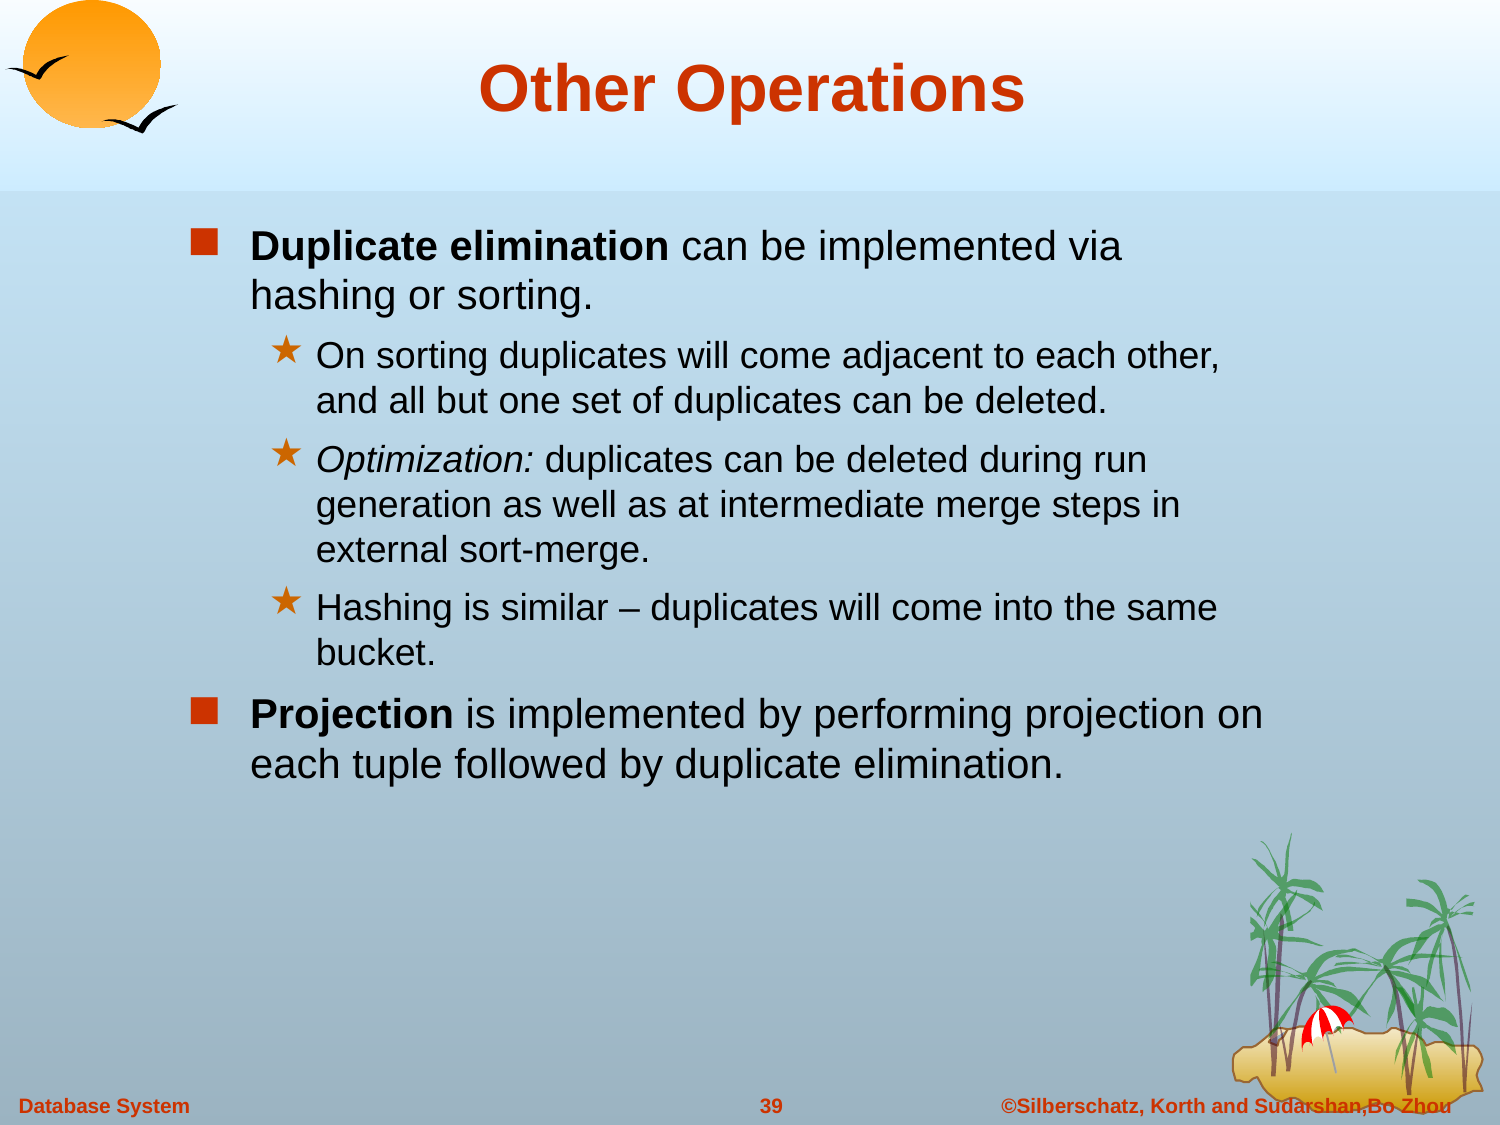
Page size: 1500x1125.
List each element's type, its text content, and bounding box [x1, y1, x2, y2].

title Other Operations [90, 32, 1416, 133]
list Duplicate elimination can be implemented via hashing or sorting. On sorting duplicates will come adjacent to each other, and all but one set of duplicates can be deleted. Optimization: duplicates can be deleted during run generation as well as at intermediate merge steps in external sort-merge. Hashing is similar – duplicates will come into the same bucket. Projection is implemented by performing projection on each tuple followed by duplicate elimination. [178, 210, 1283, 886]
